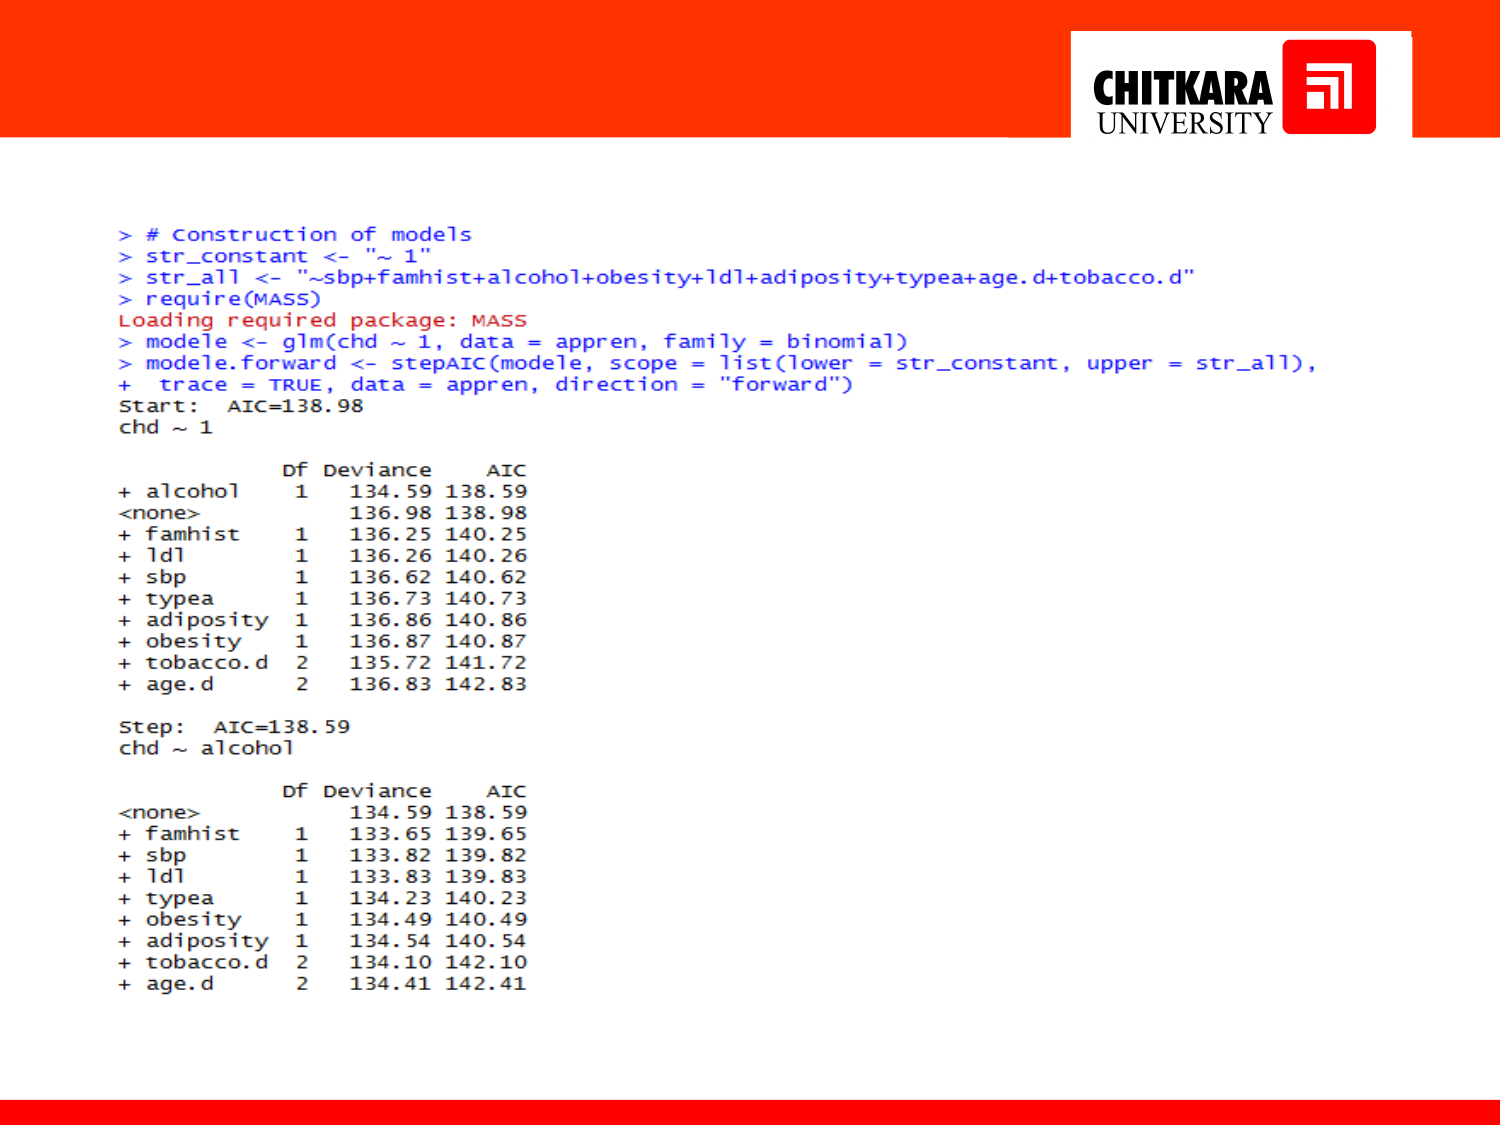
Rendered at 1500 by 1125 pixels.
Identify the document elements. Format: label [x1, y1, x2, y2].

picture [1074, 37, 1391, 138]
picture [112, 224, 1376, 1001]
